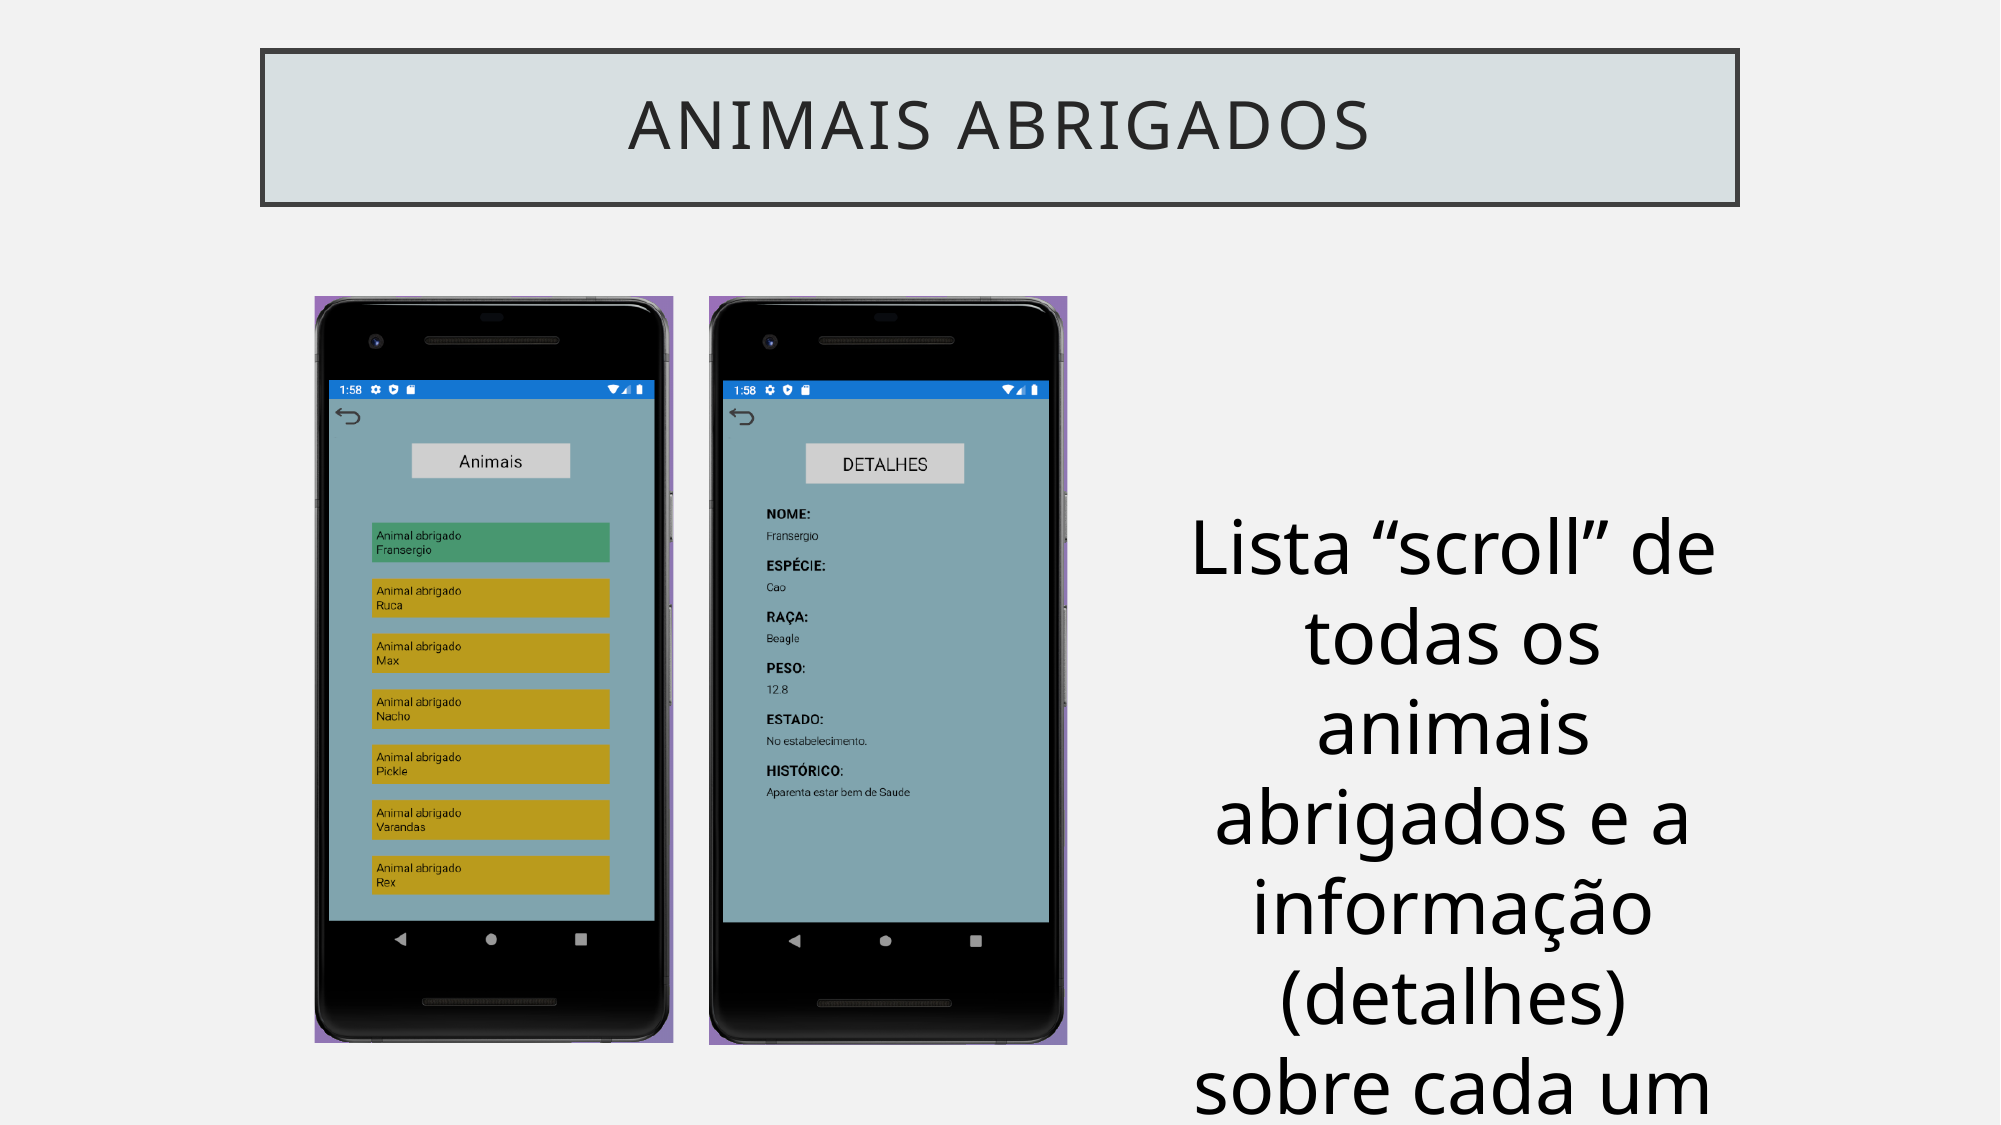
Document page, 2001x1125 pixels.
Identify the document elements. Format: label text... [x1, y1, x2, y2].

picture [709, 296, 1068, 1045]
text_box Lista “scroll” de todas os animais abrigados e a informação (detalhes) sobre cada um deles [1169, 492, 1738, 1125]
text_box Animais abrigados [262, 50, 1738, 205]
picture [314, 296, 674, 1043]
